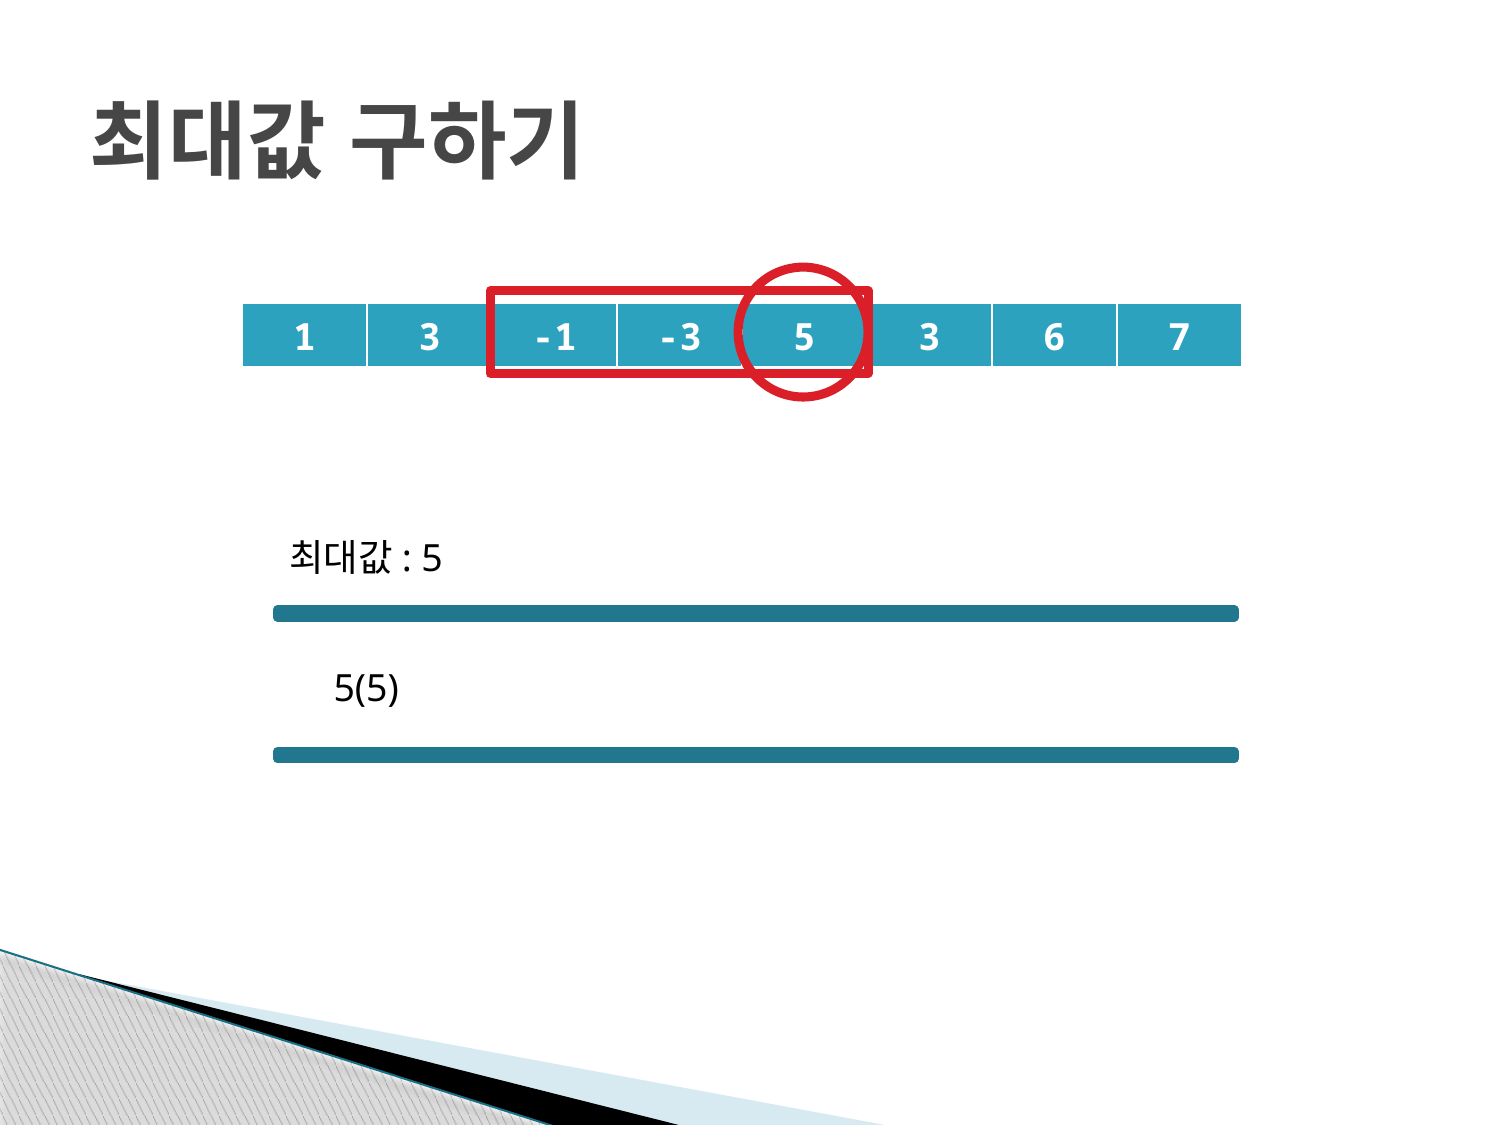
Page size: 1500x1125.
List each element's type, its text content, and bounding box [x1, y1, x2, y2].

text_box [489, 266, 869, 398]
table_header 3 [875, 304, 991, 366]
text_box [273, 605, 1239, 622]
text_box 최대값: 5 [274, 527, 459, 587]
text_box 5(5) [318, 656, 414, 717]
table_header 6 [993, 304, 1116, 366]
table_header 1 [243, 304, 366, 366]
table_header 3 [368, 304, 484, 366]
title 최대값 구하기 [75, 45, 1425, 233]
table_header 7 [1118, 304, 1241, 366]
text_box [273, 747, 1239, 763]
